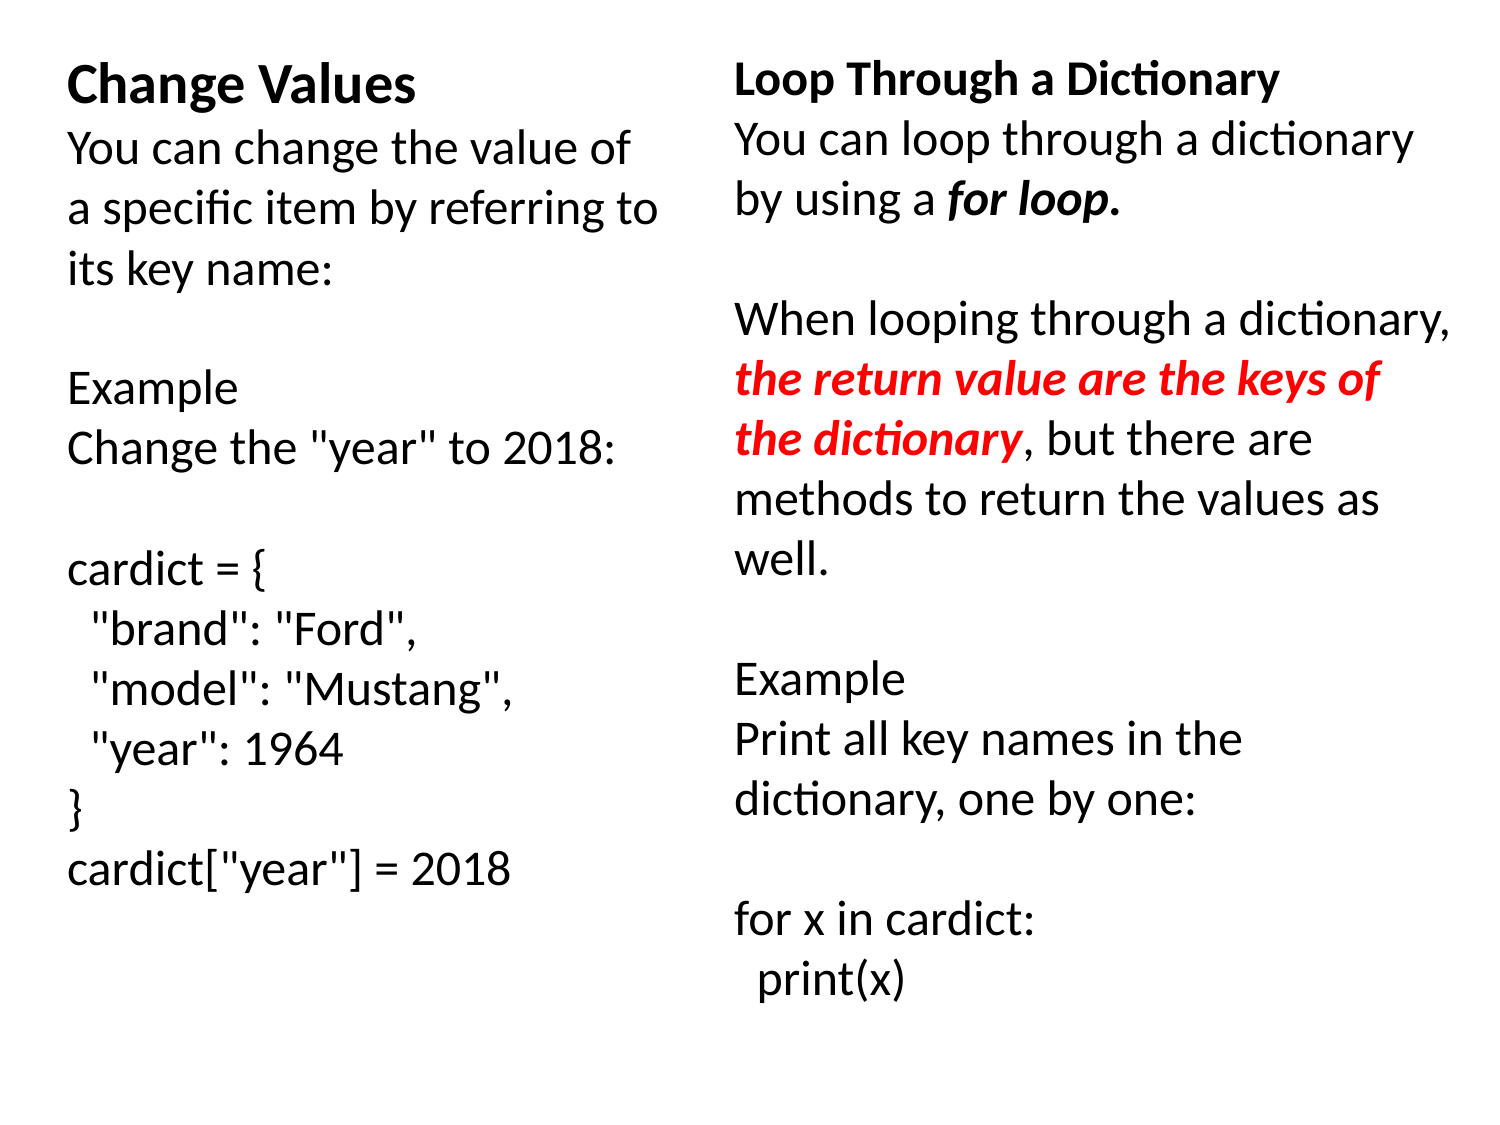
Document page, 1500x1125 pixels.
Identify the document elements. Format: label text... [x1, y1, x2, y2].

text_box Change Values You can change the value of a specific item by referring to its key name: Example Change the "year" to 2018: cardict = { "brand": "Ford", "model": "Mustang", "year": 1964 } cardict["year"] = 2018 [52, 37, 675, 1013]
text_box Loop Through a Dictionary You can loop through a dictionary by using a for loop. When looping through a dictionary, the return value are the keys of the dictionary, but there are methods to return the values as well. Example Print all key names in the dictionary, one by one: for x in cardict: print(x) [719, 37, 1470, 1013]
